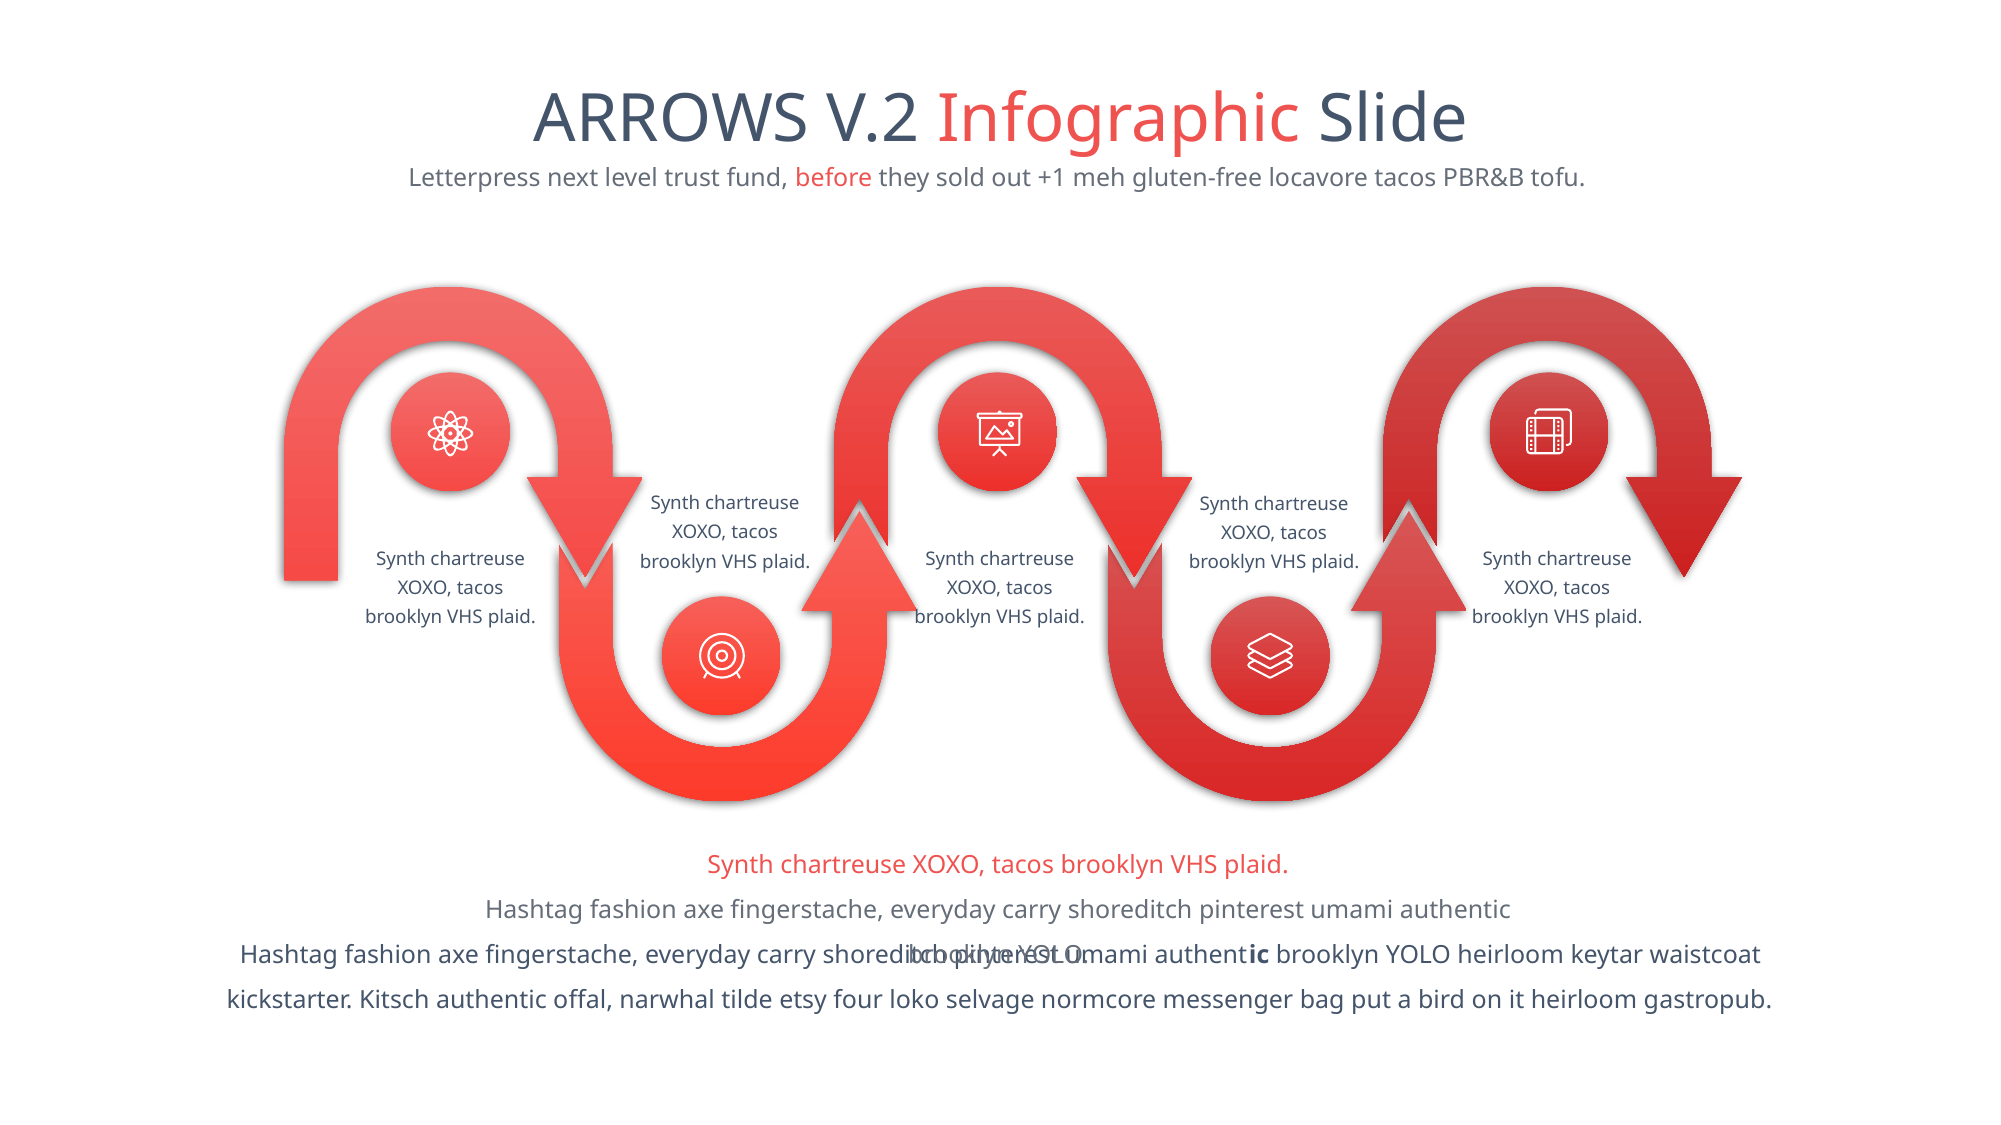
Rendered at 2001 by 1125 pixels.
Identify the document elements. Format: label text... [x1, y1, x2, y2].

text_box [1456, 372, 1658, 637]
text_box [1173, 477, 1375, 716]
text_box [349, 372, 552, 637]
text_box [833, 286, 1173, 578]
text_box ARROWS V.2 Infographic Slide [381, 66, 1621, 162]
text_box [202, 826, 1800, 1023]
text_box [898, 372, 1101, 637]
text_box Letterpress next level trust fund, before they sold out +1 meh gluten-free locavore tacos PBR&B tofu. [393, 154, 1609, 199]
text_box [558, 510, 898, 802]
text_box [624, 476, 826, 716]
text_box [1108, 510, 1456, 802]
text_box [1383, 286, 1742, 578]
text_box [284, 286, 624, 581]
